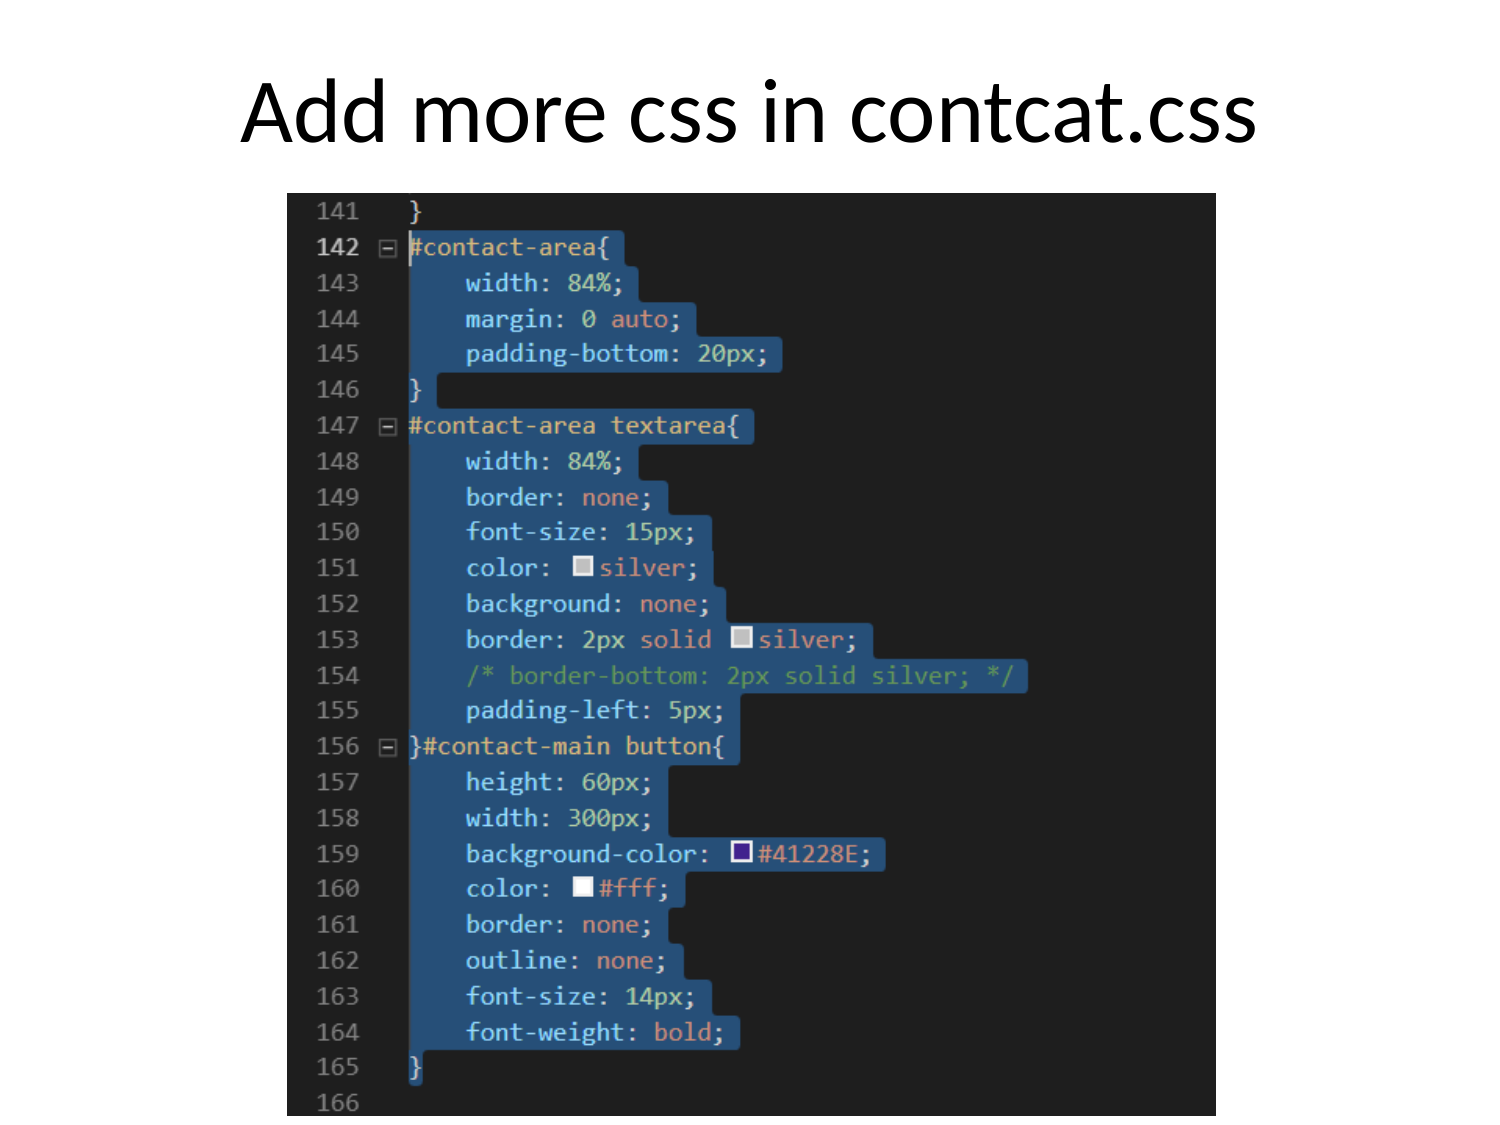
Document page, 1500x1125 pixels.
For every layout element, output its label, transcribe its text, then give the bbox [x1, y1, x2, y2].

picture [287, 193, 1216, 1116]
title Add more css in contcat.css [75, 12, 1425, 200]
